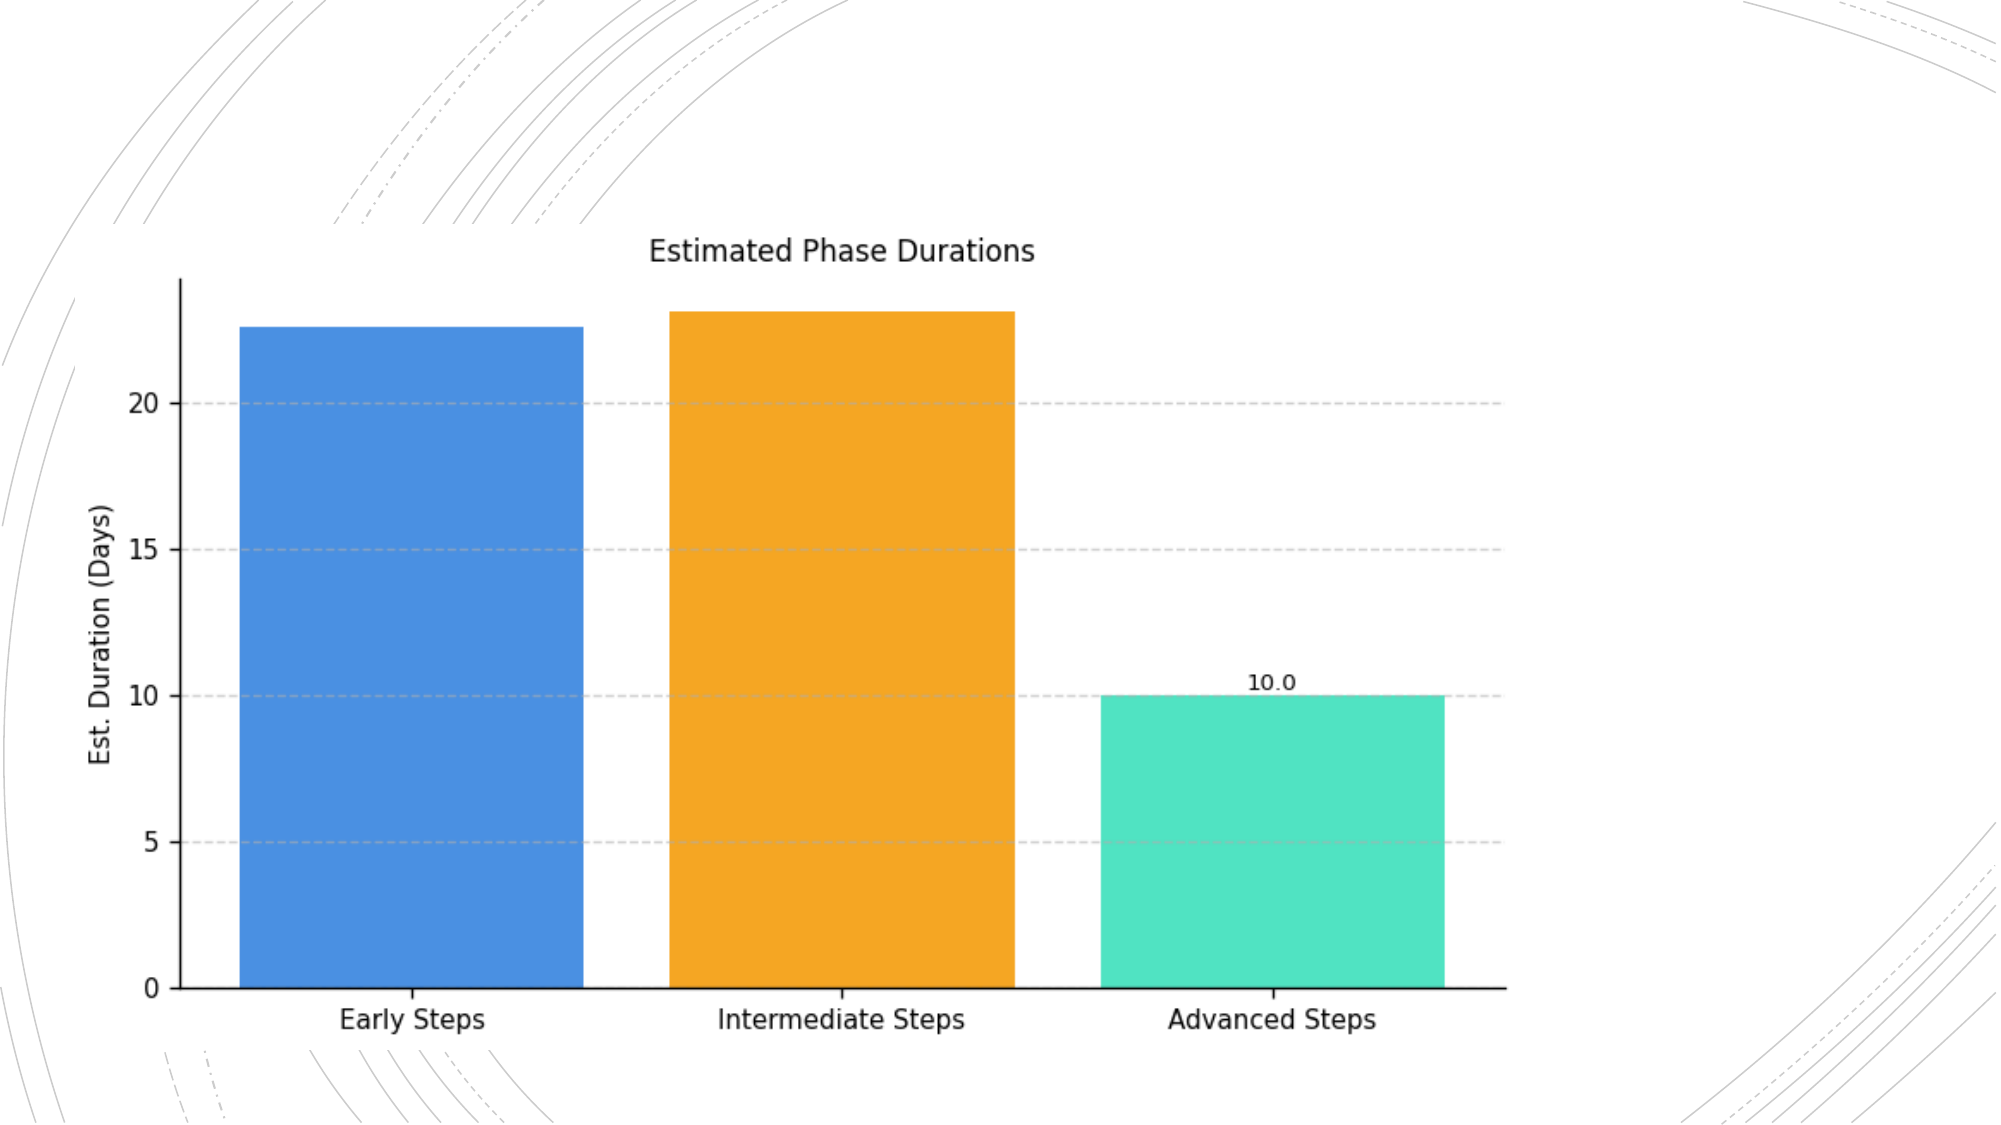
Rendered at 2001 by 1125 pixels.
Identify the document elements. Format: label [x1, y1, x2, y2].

picture [74, 224, 1519, 1051]
